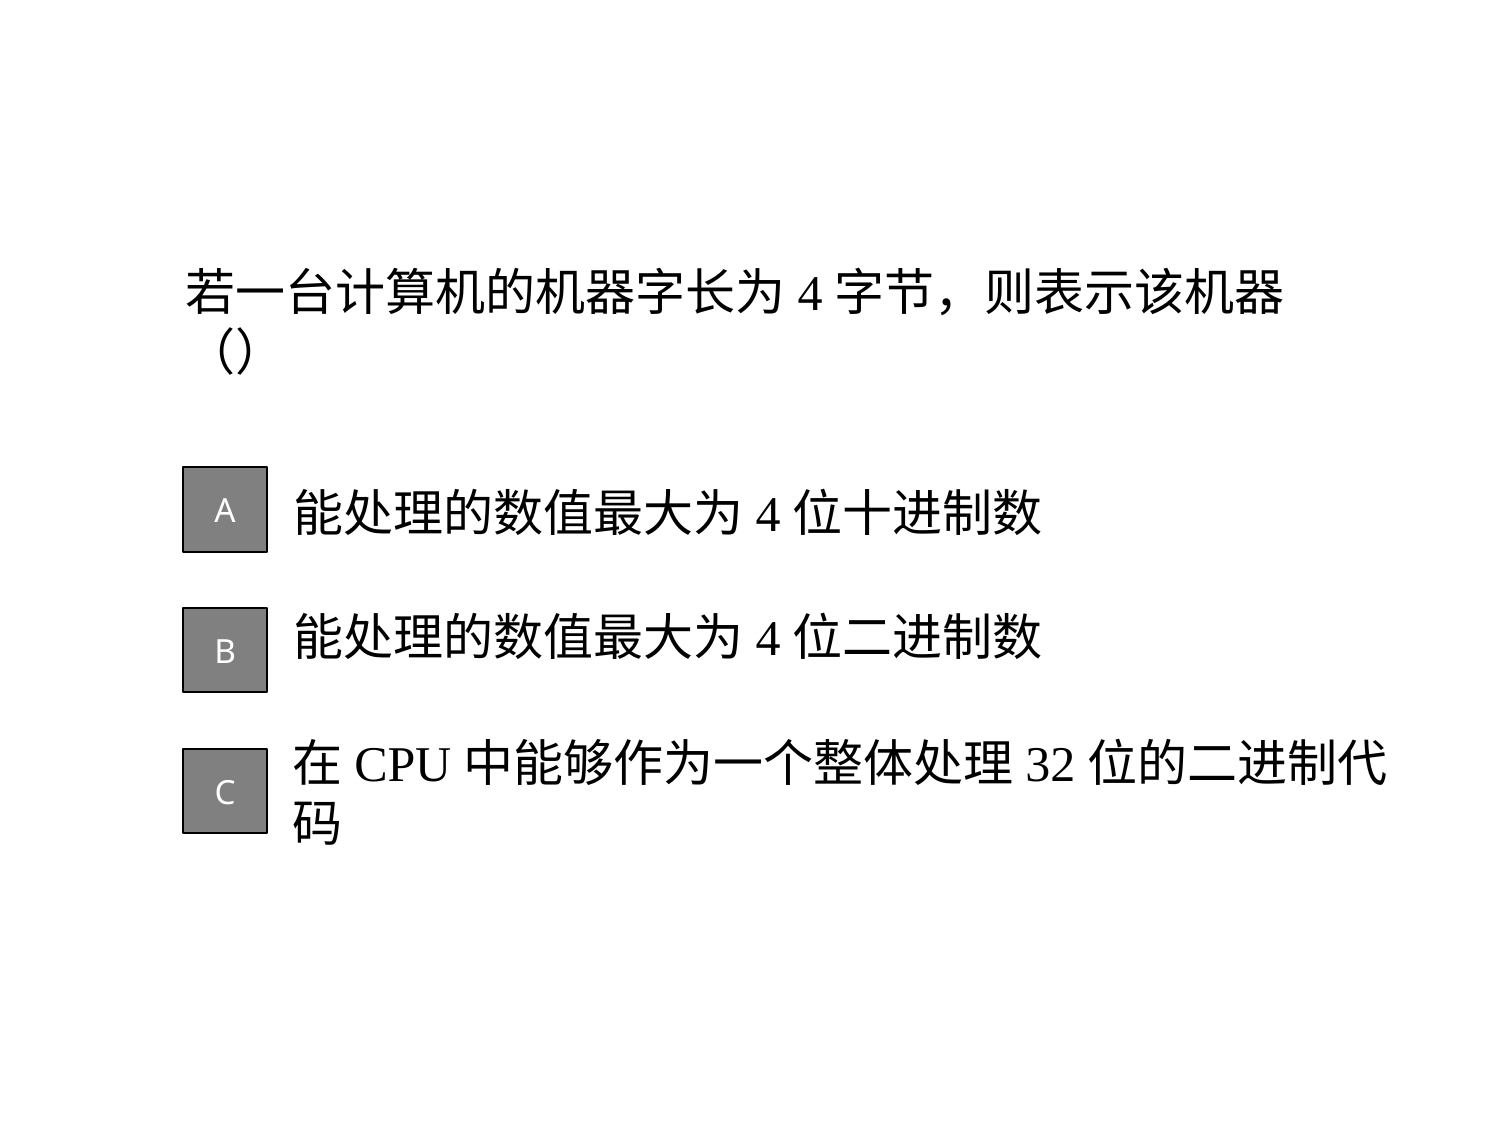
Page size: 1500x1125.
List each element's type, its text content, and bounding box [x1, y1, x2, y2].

text_box 能处理的数值最大为4位二进制数 [278, 615, 1329, 721]
text_box 若一台计算机的机器字长为4字节，则表示该机器（） [171, 144, 1371, 497]
text_box 能处理的数值最大为4位十进制数 [278, 459, 1329, 565]
text_box C [182, 748, 268, 834]
text_box B [182, 608, 268, 693]
text_box A [182, 467, 268, 552]
text_box 在CPU中能够作为一个整体处理32位的二进制代码 [277, 738, 1413, 844]
